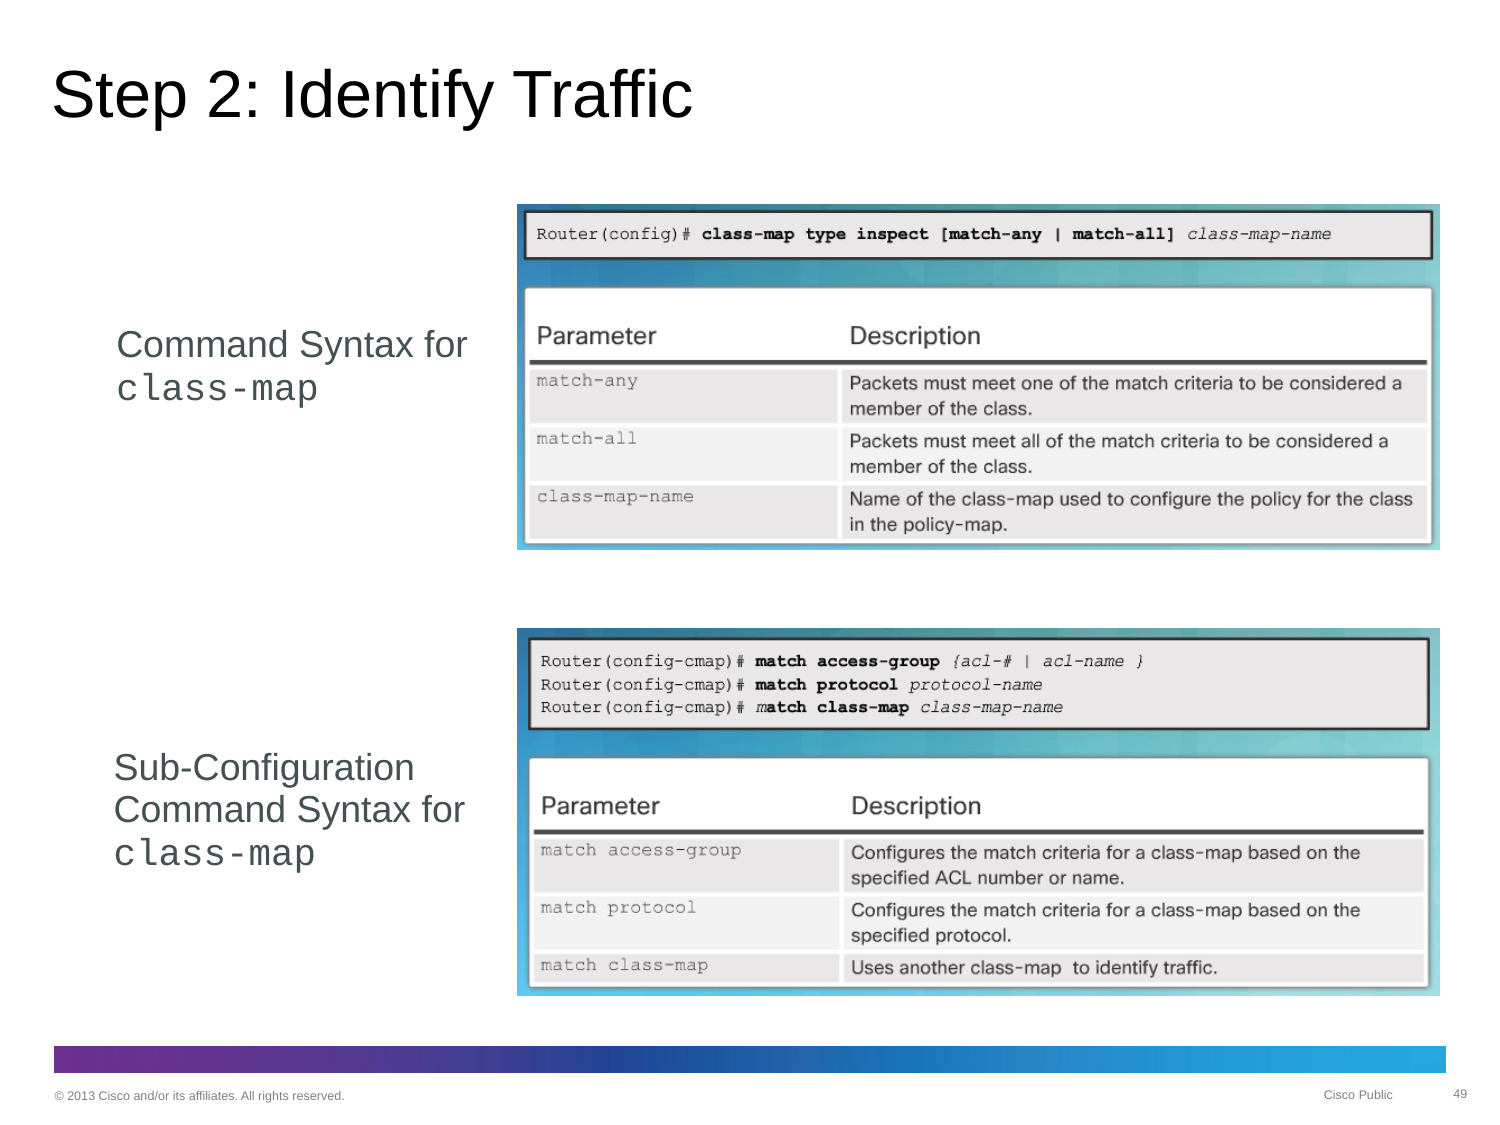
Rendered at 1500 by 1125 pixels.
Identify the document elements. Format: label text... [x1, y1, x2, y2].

picture [517, 203, 1440, 550]
title Step 2: Identify Traffic [37, 0, 1447, 139]
list Command Syntax for class-map [101, 316, 512, 438]
picture [517, 628, 1440, 996]
picture [54, 1046, 1446, 1073]
text_box Sub-Configuration Command Syntax for class-map [98, 738, 512, 911]
